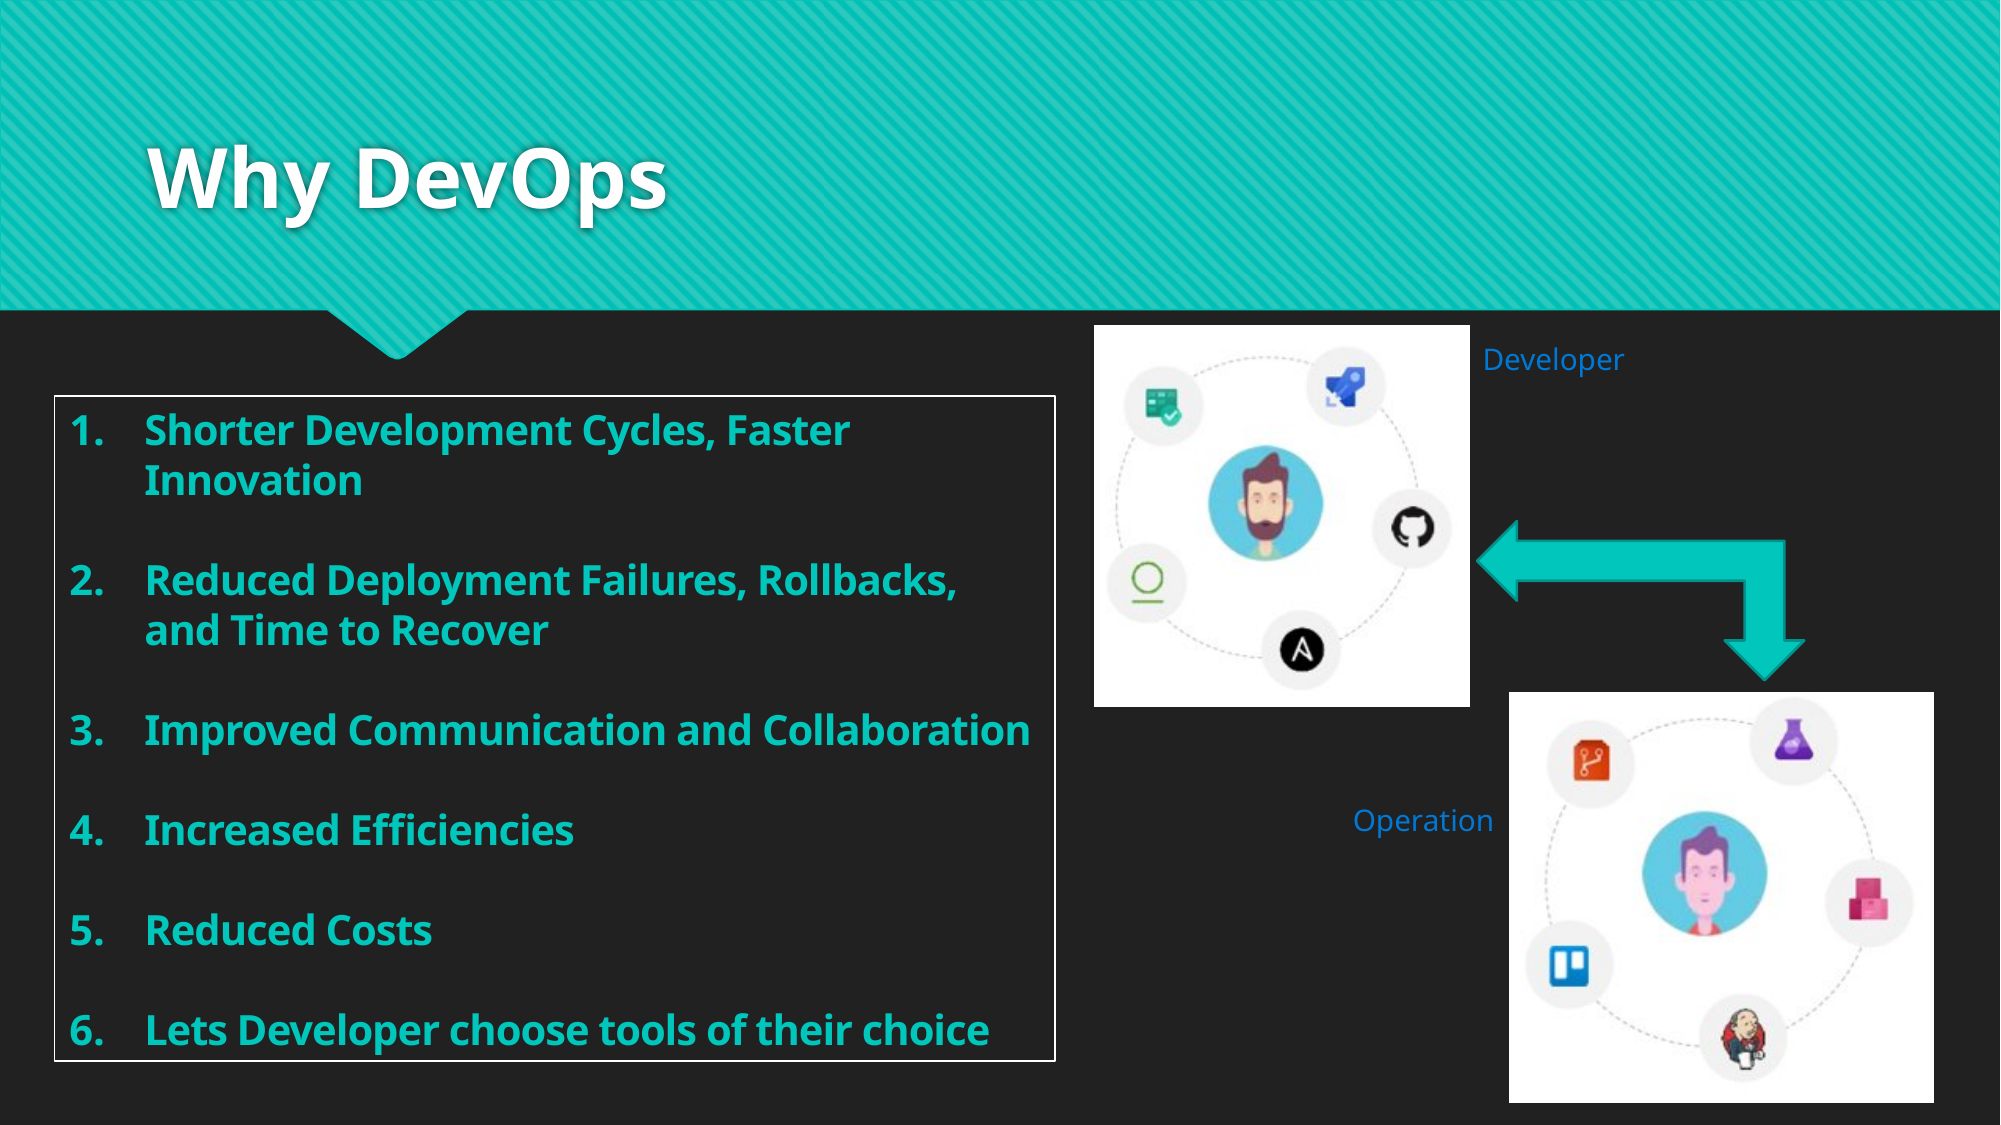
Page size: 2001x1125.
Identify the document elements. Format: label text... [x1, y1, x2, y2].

picture [1509, 692, 1934, 1103]
title Why DevOps [132, 73, 1868, 233]
text_box Operation [1339, 796, 1509, 842]
picture [1094, 325, 1471, 707]
text_box [1476, 519, 1806, 682]
text_box Shorter Development Cycles, Faster Innovation​ Reduced Deployment Failures, Rollbacks, and Time to Recover​ Improved Communication and Collaboration​ Increased Efficiencies​ Reduced Costs​ Lets Developer choose tools of their choice [54, 396, 1056, 1062]
text_box Developer [1471, 336, 1656, 382]
